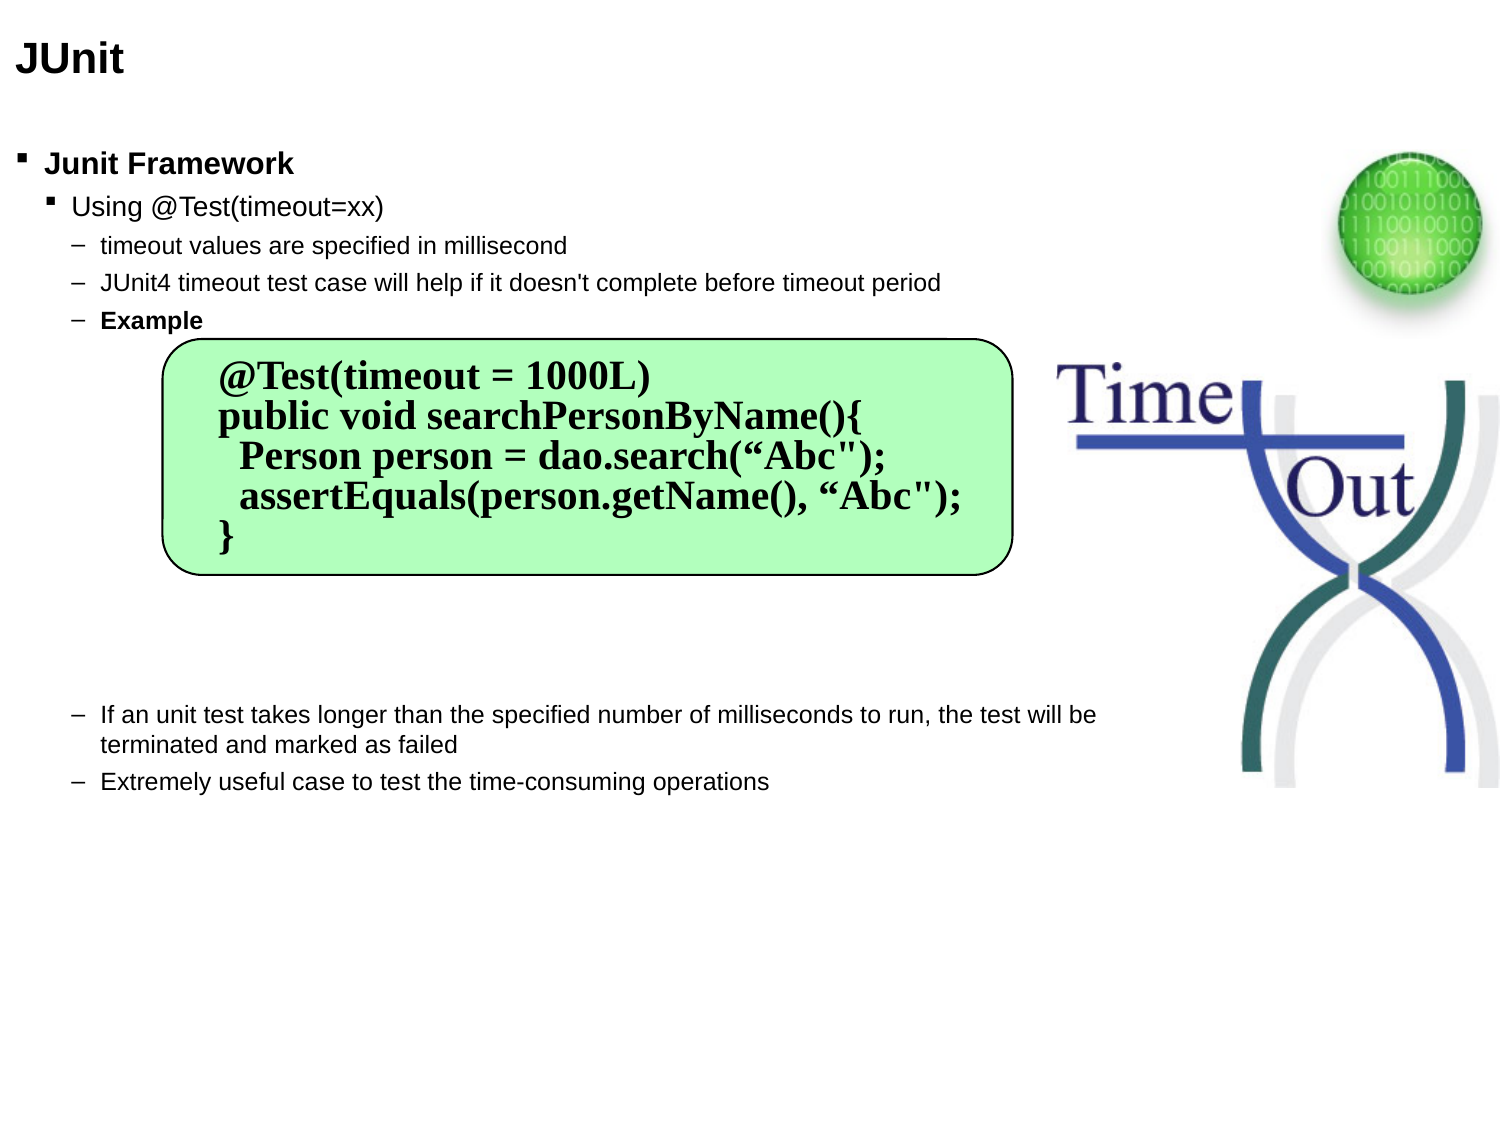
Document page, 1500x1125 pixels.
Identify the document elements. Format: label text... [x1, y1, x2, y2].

list Junit Framework Using @Test(timeout=xx) timeout values are specified in millisecond JUnit4 timeout test case will help if it doesn't complete before timeout period Example If an unit test takes longer than the specified number of milliseconds to run, the test will be terminated and marked as failed Extremely useful case to test the time-consuming operations [0, 135, 1227, 1014]
picture [1055, 362, 1500, 788]
title JUnit [0, 0, 1350, 150]
picture [1321, 149, 1500, 340]
text_box @Test(timeout = 1000L) public void searchPersonByName(){ Person person = dao.search(“Abc"); assertEquals(person.getName(), “Abc"); } [162, 338, 1013, 575]
